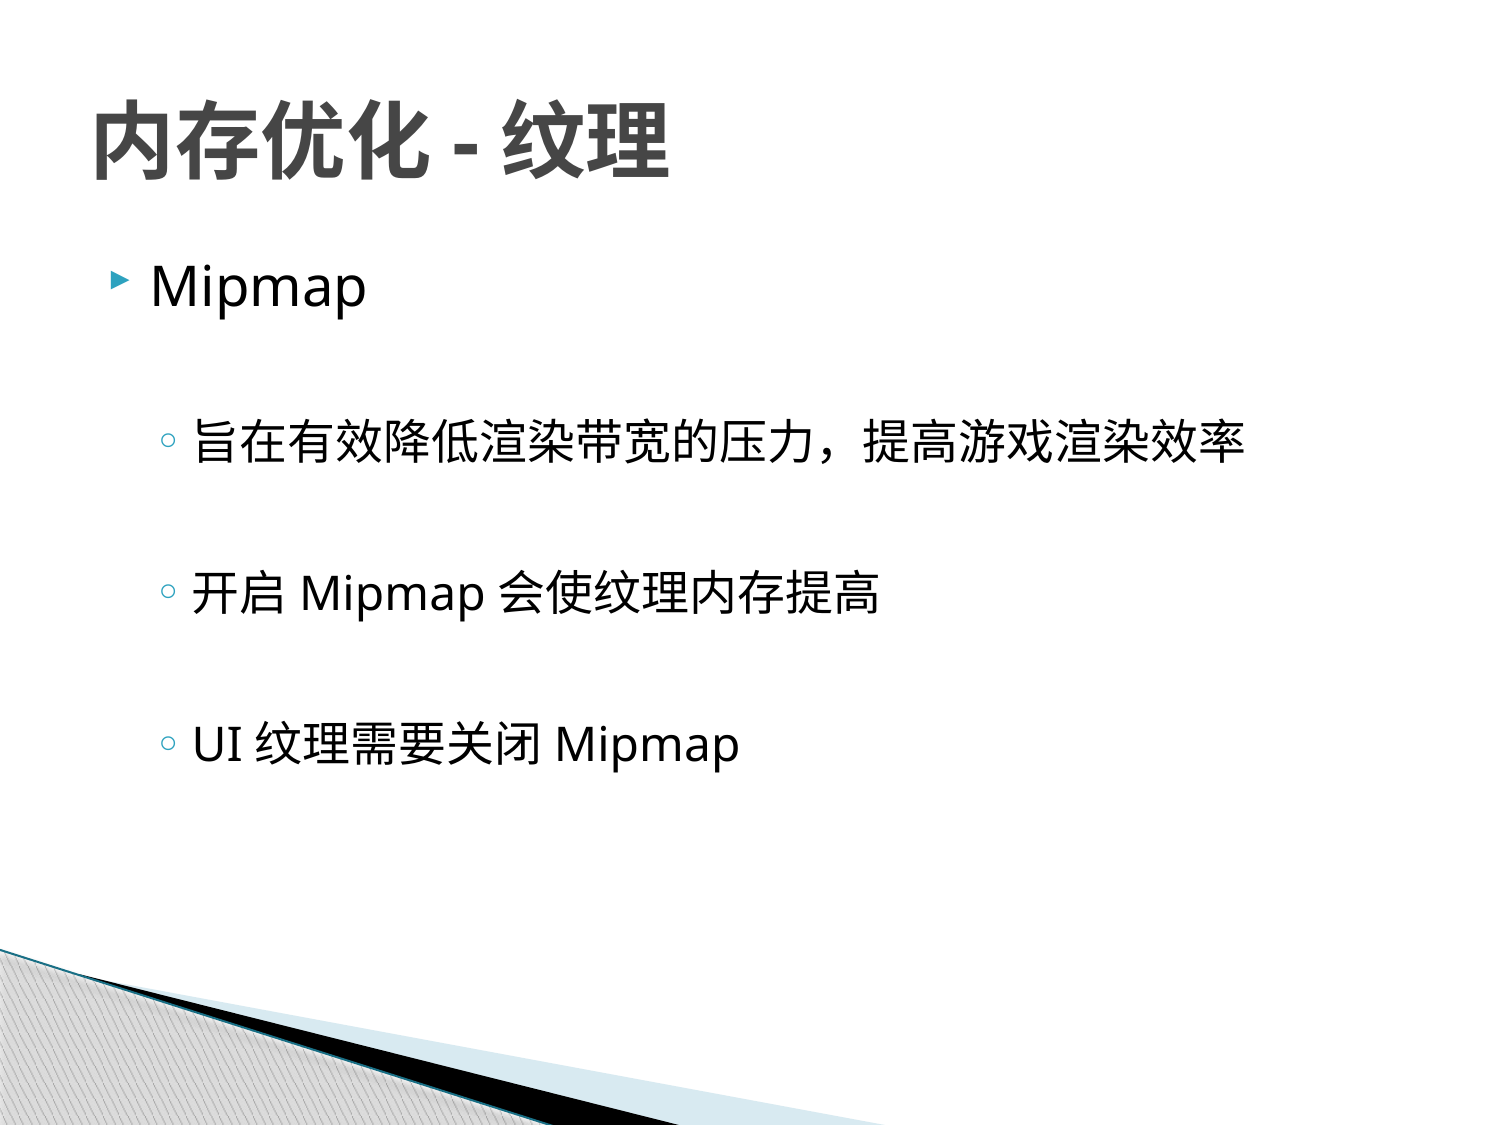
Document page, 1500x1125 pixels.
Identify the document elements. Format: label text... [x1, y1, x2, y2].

list Mipmap 旨在有效降低渲染带宽的压力，提高游戏渲染效率 开启Mipmap会使纹理内存提高 UI纹理需要关闭Mipmap [75, 243, 1425, 986]
title 内存优化-纹理 [75, 45, 1425, 233]
